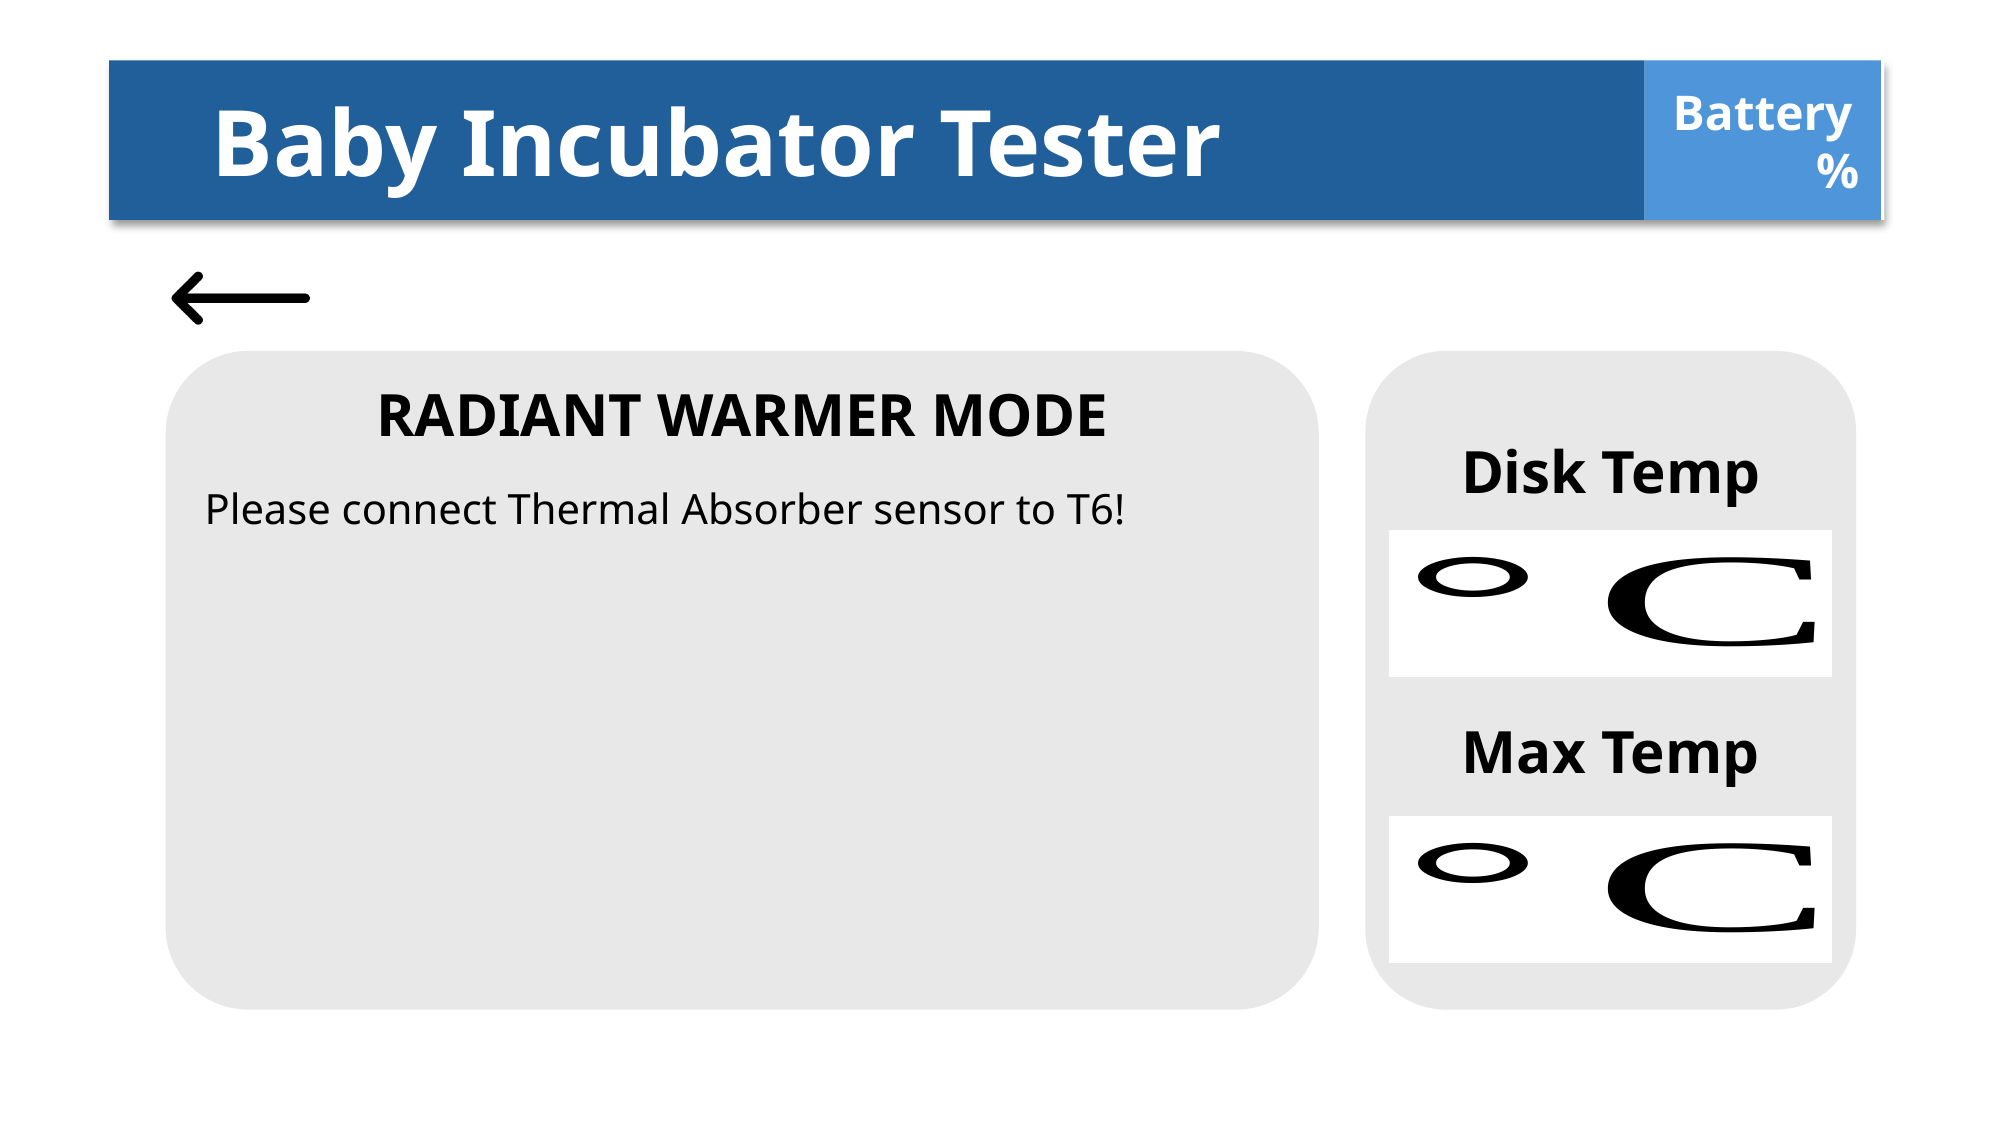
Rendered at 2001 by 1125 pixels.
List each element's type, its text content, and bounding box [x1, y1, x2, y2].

text_box Baby Incubator Tester [108, 59, 1643, 221]
text_box Disk Temp Max Temp [1363, 349, 1858, 1012]
picture [165, 222, 317, 374]
text_box [117, 229, 1892, 1066]
text_box [1882, 59, 1886, 221]
text_box Battery % [1643, 59, 1882, 221]
